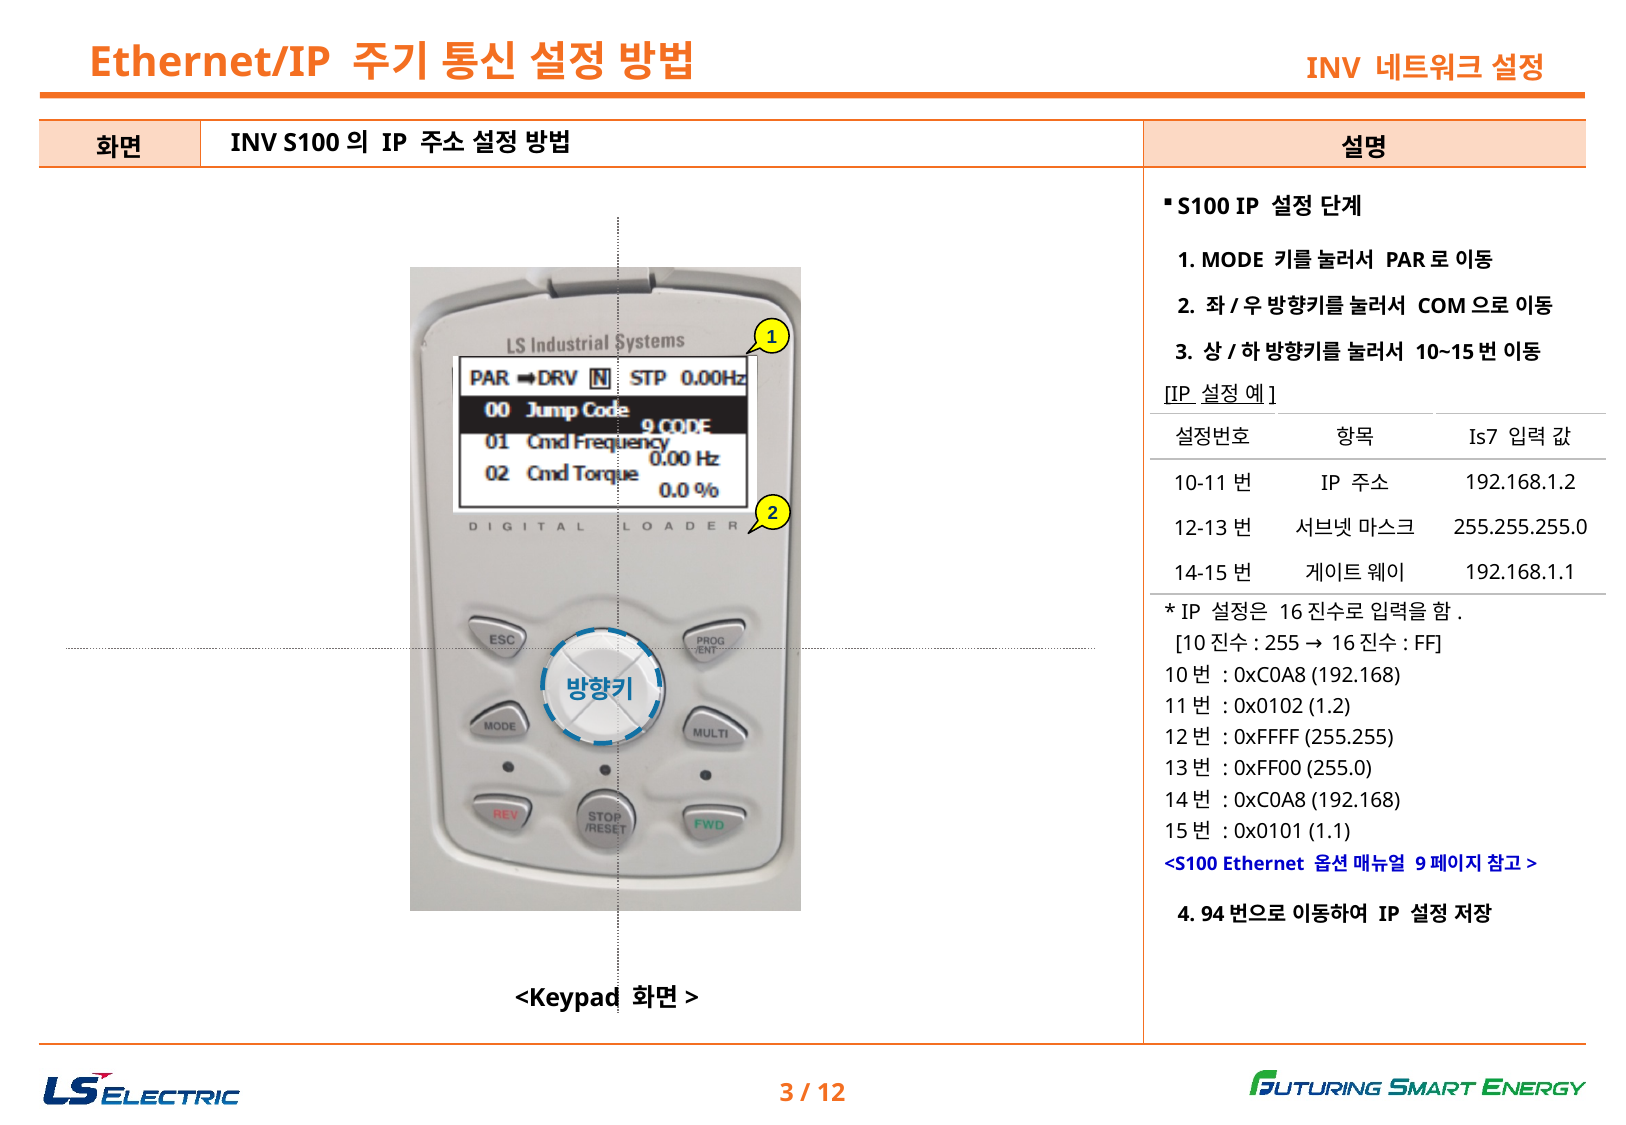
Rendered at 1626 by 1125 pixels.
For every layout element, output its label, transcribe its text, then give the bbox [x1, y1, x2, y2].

picture [619, 649, 927, 911]
table_cell 14-15번 [1150, 549, 1275, 593]
text_box INV 네트워크 설정 [1256, 42, 1561, 93]
table_cell 192.168.1.1 [1436, 549, 1606, 593]
picture [39, 1068, 243, 1109]
table_header 항목 [1278, 414, 1433, 458]
text_box 1 [746, 318, 790, 354]
picture [619, 267, 927, 648]
picture [283, 649, 617, 911]
table_cell 12-13번 [1150, 504, 1275, 549]
title Ethernet/IP 주기 통신 설정 방법 [74, 27, 1256, 93]
picture [1249, 1070, 1586, 1101]
text_box S100 IP 설정 단계 1. MODE 키를 눌러서 PAR로 이동 2. 좌/우 방향키를 눌러서 COM으로 이동 3. 상/하 방향키를 눌러서 10~15번 이동 [IP 설정 예] * IP 설정은 16진수로 입력을 함. [10진수: 255 → 16진수: FF] 10번 : 0xC0A8 (192.168) 11번 : 0x0102 (1.2) 12번 : 0xFFFF (255.255) 13번 : 0xFF00 (255.0) 14번 : 0xC0A8 (192.168) 15번 : 0x0101 (1.1) <S100 Ethernet 옵션 매뉴얼 9페이지 참고> 4. 94번으로 이동하여 IP 설정 저장 [1148, 178, 1607, 934]
table_cell IP 주소 [1278, 460, 1433, 504]
table_cell 10-11번 [1150, 460, 1275, 504]
table_header Is7 입력 값 [1436, 414, 1606, 458]
table_cell 192.168.1.2 [1436, 460, 1606, 504]
table_cell 서브넷 마스크 [1278, 504, 1433, 549]
table_cell 255.255.255.0 [1436, 504, 1606, 549]
text_box <Keypad 화면> [500, 974, 727, 1019]
picture [283, 267, 617, 648]
table_header 설정번호 [1150, 414, 1275, 458]
subtitle INV S100의 IP 주소 설정 방법 [216, 119, 927, 179]
table_cell 게이트 웨이 [1278, 549, 1433, 593]
